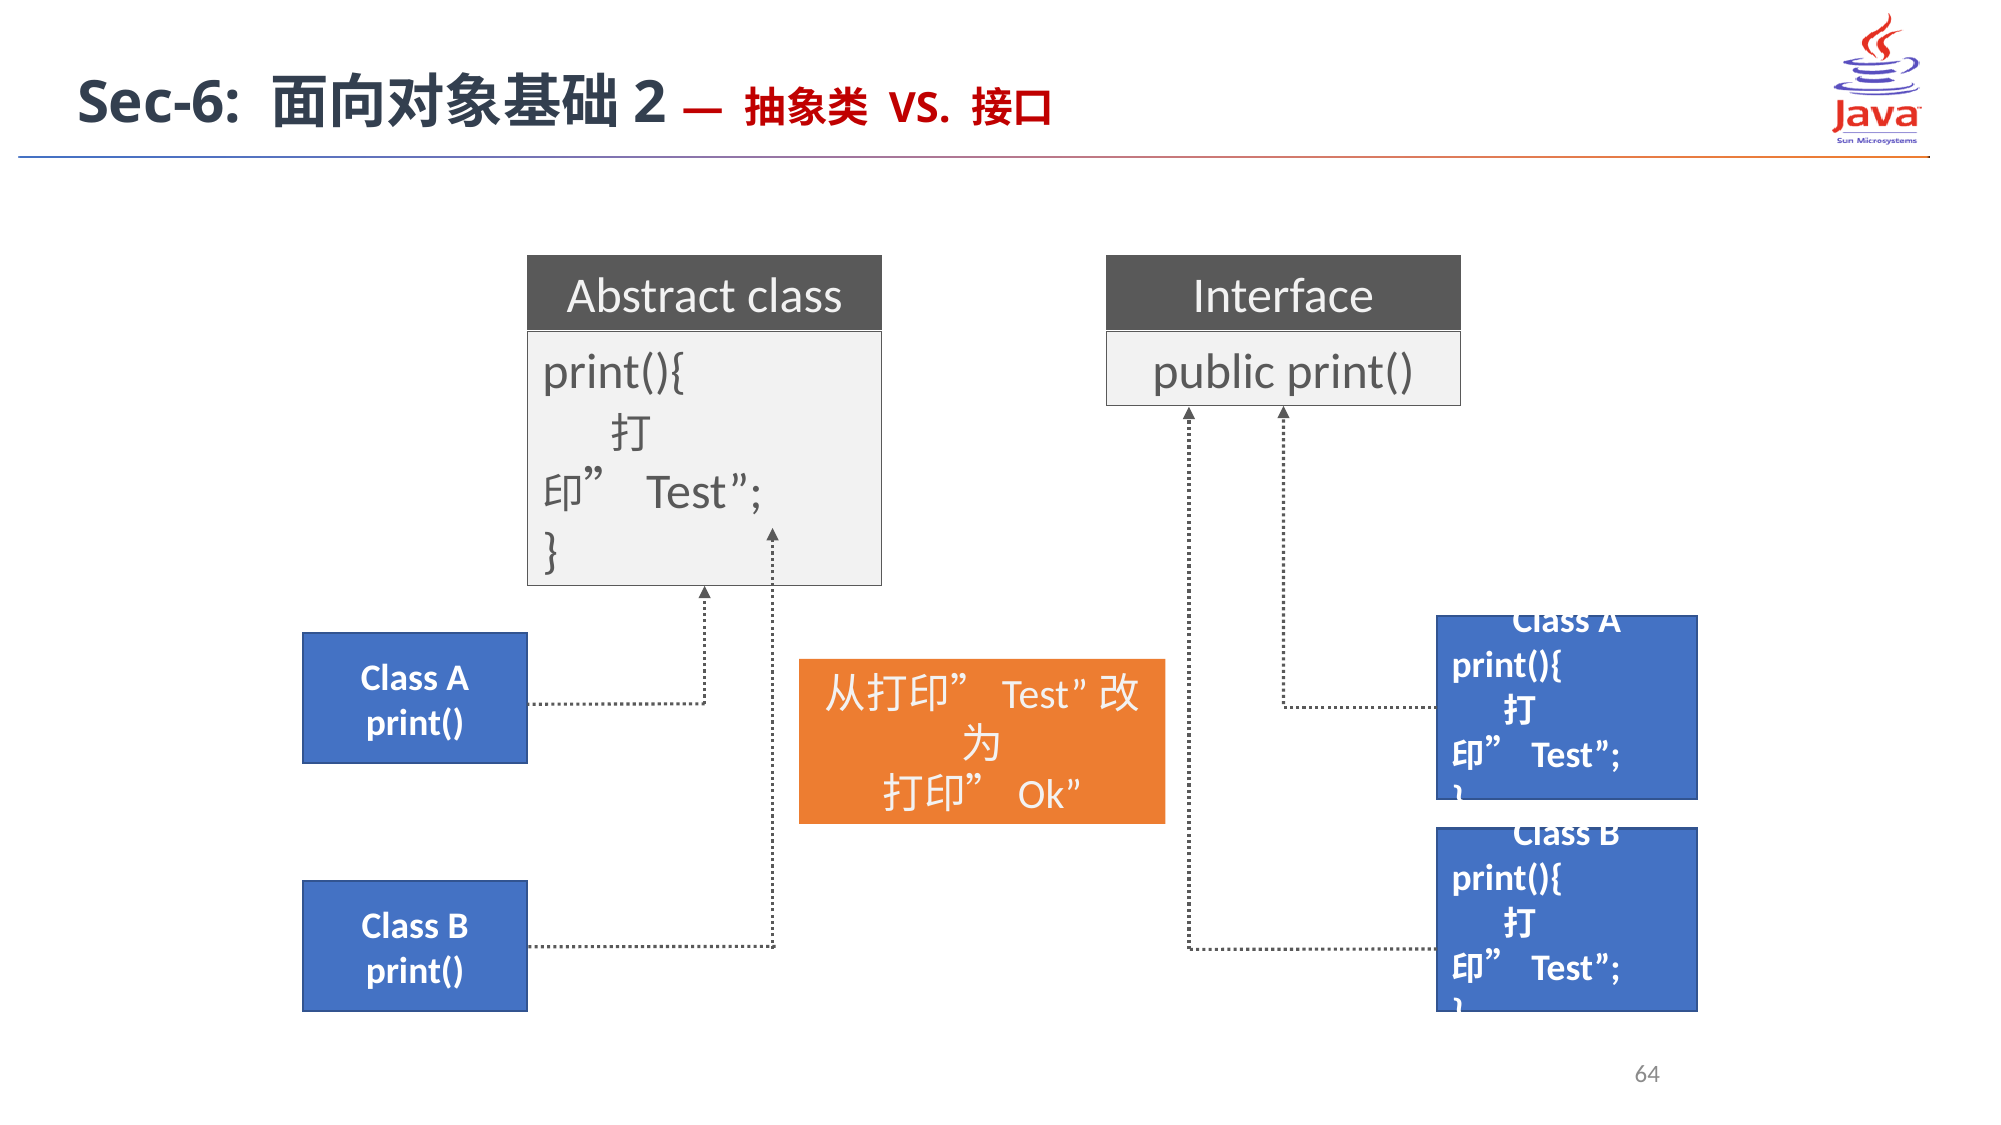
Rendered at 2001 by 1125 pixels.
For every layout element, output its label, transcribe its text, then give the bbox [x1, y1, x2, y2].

text_box Interface [1106, 255, 1461, 330]
text_box Class B print(){ 打印”Test”; } [1436, 827, 1698, 1012]
text_box Sec-6: 面向对象基础2 — 抽象类 VS. 接口 [74, 62, 1166, 135]
text_box print(){ 打印”Test”; } [527, 331, 882, 586]
text_box public print() [1106, 331, 1461, 406]
slide_number 64 [1325, 1042, 1675, 1103]
text_box Class B print() [302, 880, 528, 1012]
text_box Abstract class [527, 255, 882, 330]
text_box Class A print(){ 打印”Test”; } [1436, 615, 1698, 800]
picture [1825, 9, 1930, 149]
text_box Class A print() [302, 632, 528, 764]
text_box 从打印”Test”改为 打印”Ok” [799, 658, 1166, 824]
